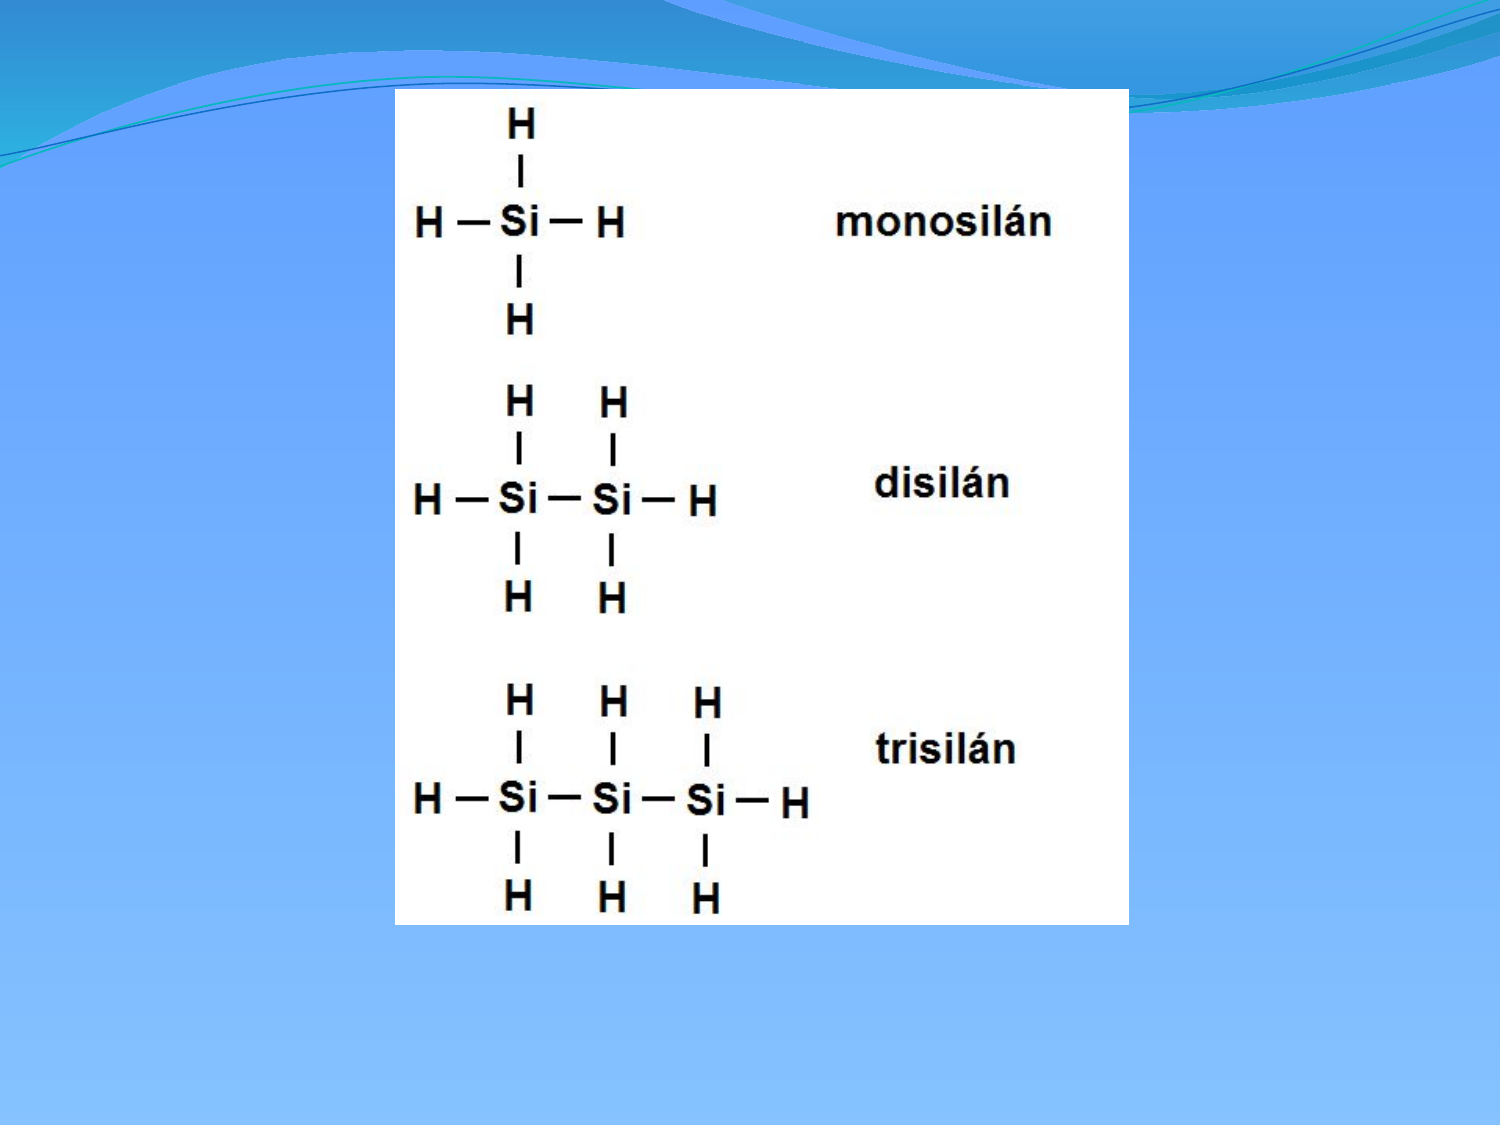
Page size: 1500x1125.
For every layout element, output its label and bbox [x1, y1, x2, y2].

picture [395, 89, 1129, 925]
